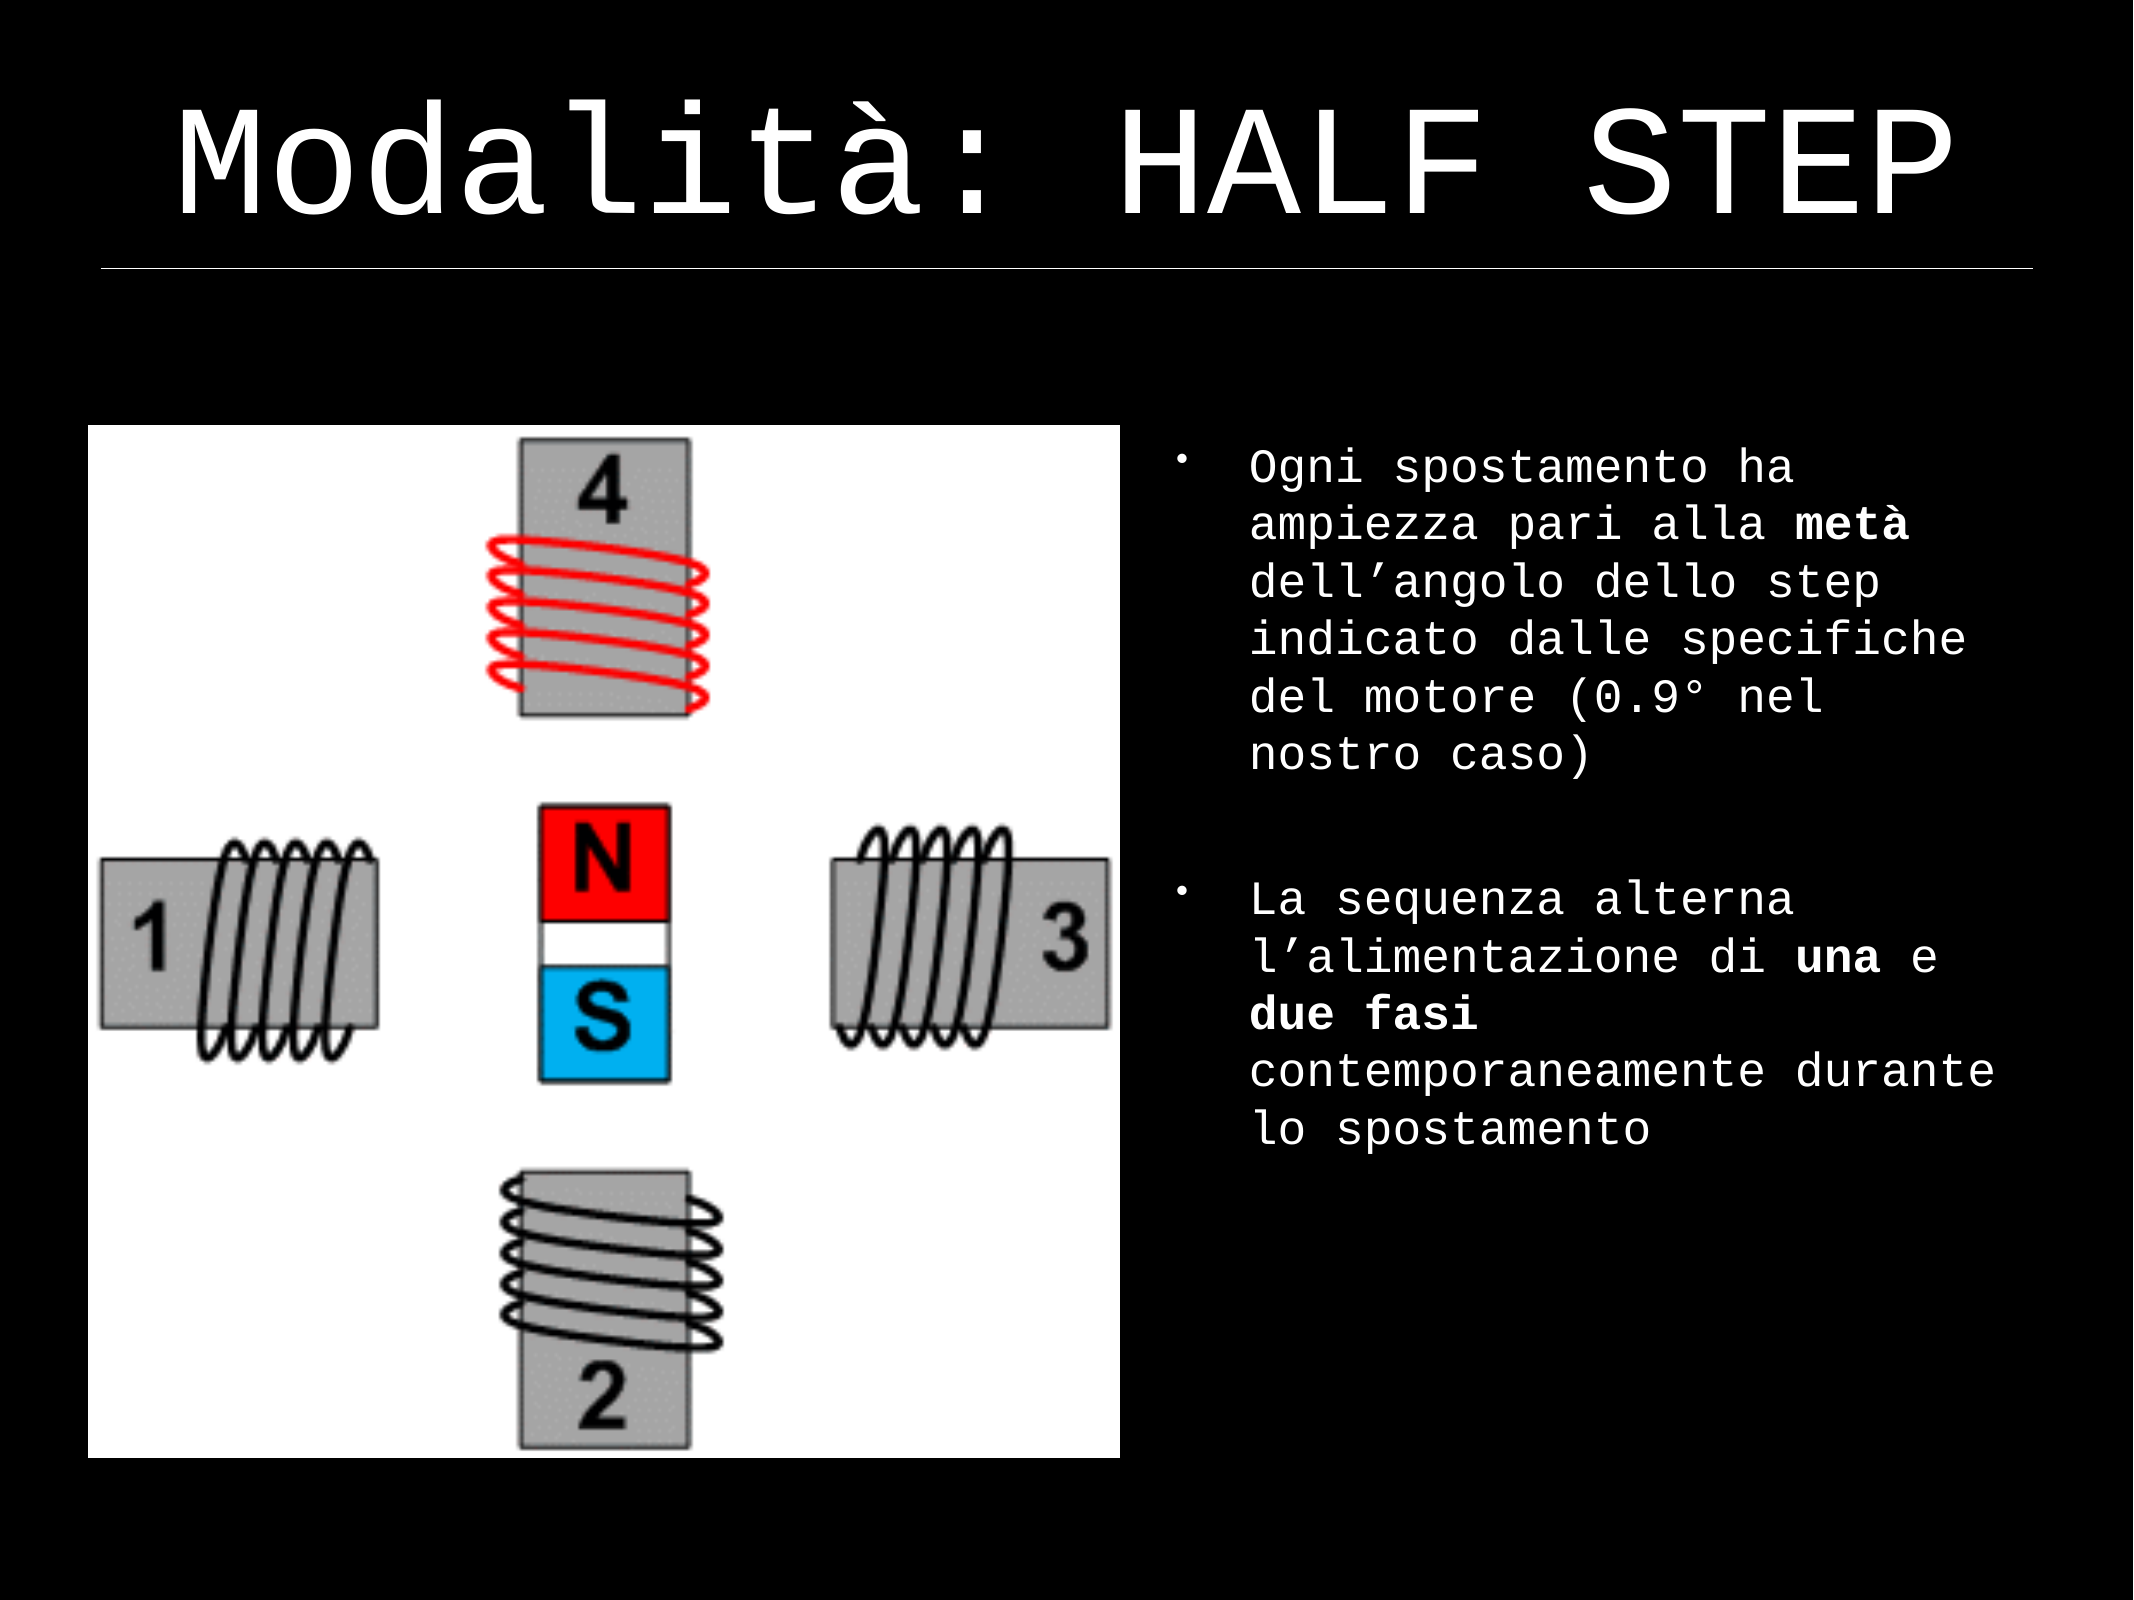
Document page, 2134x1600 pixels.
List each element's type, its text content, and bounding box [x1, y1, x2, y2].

list Ogni spostamento ha ampiezza pari alla metà dell’angolo dello step indicato dalle specifiche del motore (0.9° nel nostro caso) La sequenza alterna l’alimentazione di una e due fasi contemporaneamente durante lo spostamento [1167, 425, 2030, 1458]
picture [88, 425, 1120, 1458]
title Modalità: HALF STEP [155, 41, 1978, 261]
